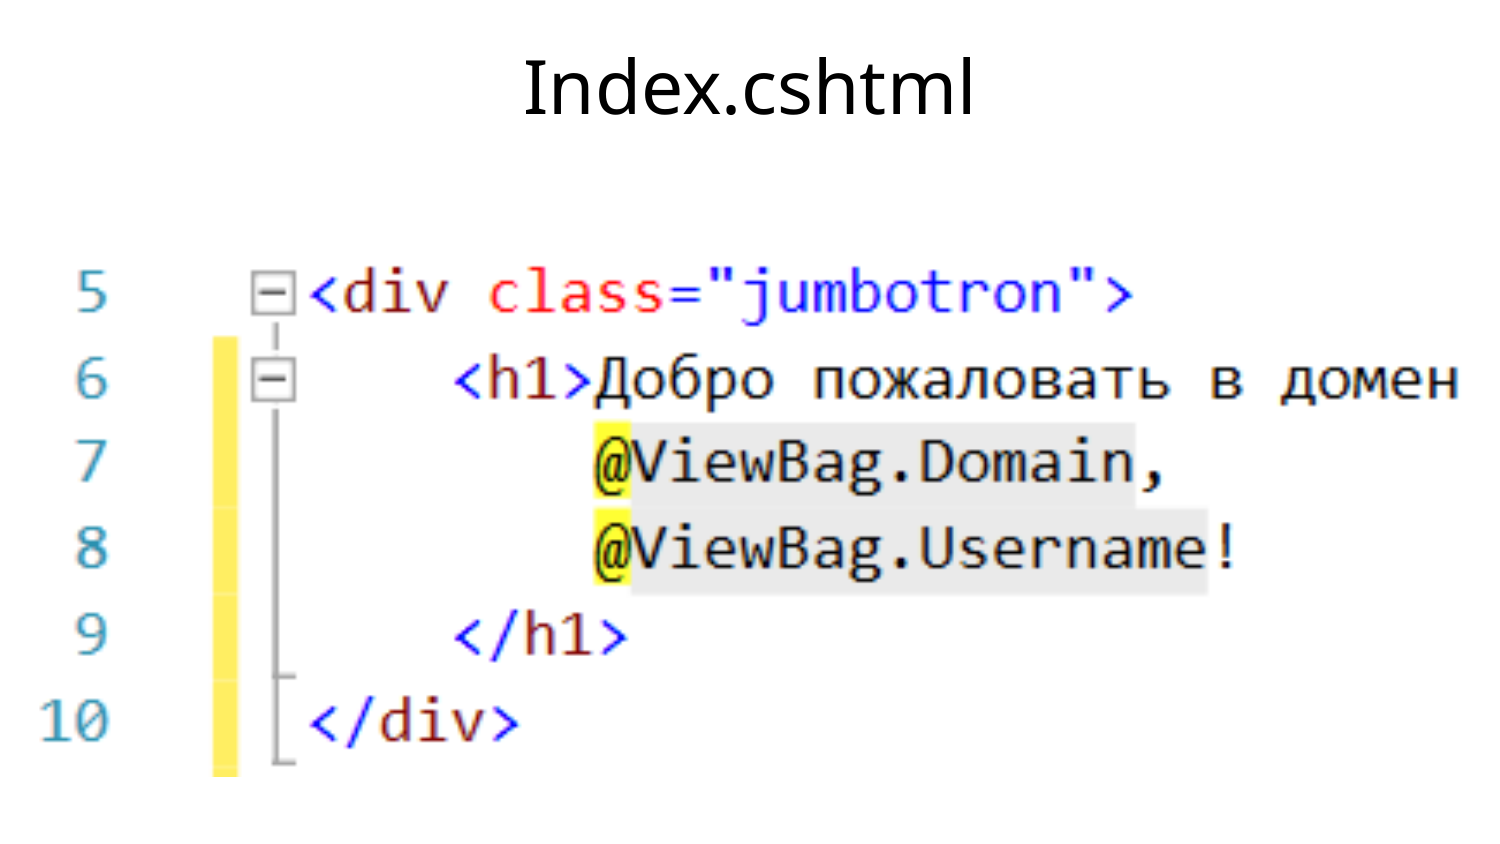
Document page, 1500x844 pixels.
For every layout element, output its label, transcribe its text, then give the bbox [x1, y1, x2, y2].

picture [0, 244, 1500, 778]
text_box Index.cshtml [508, 32, 992, 137]
